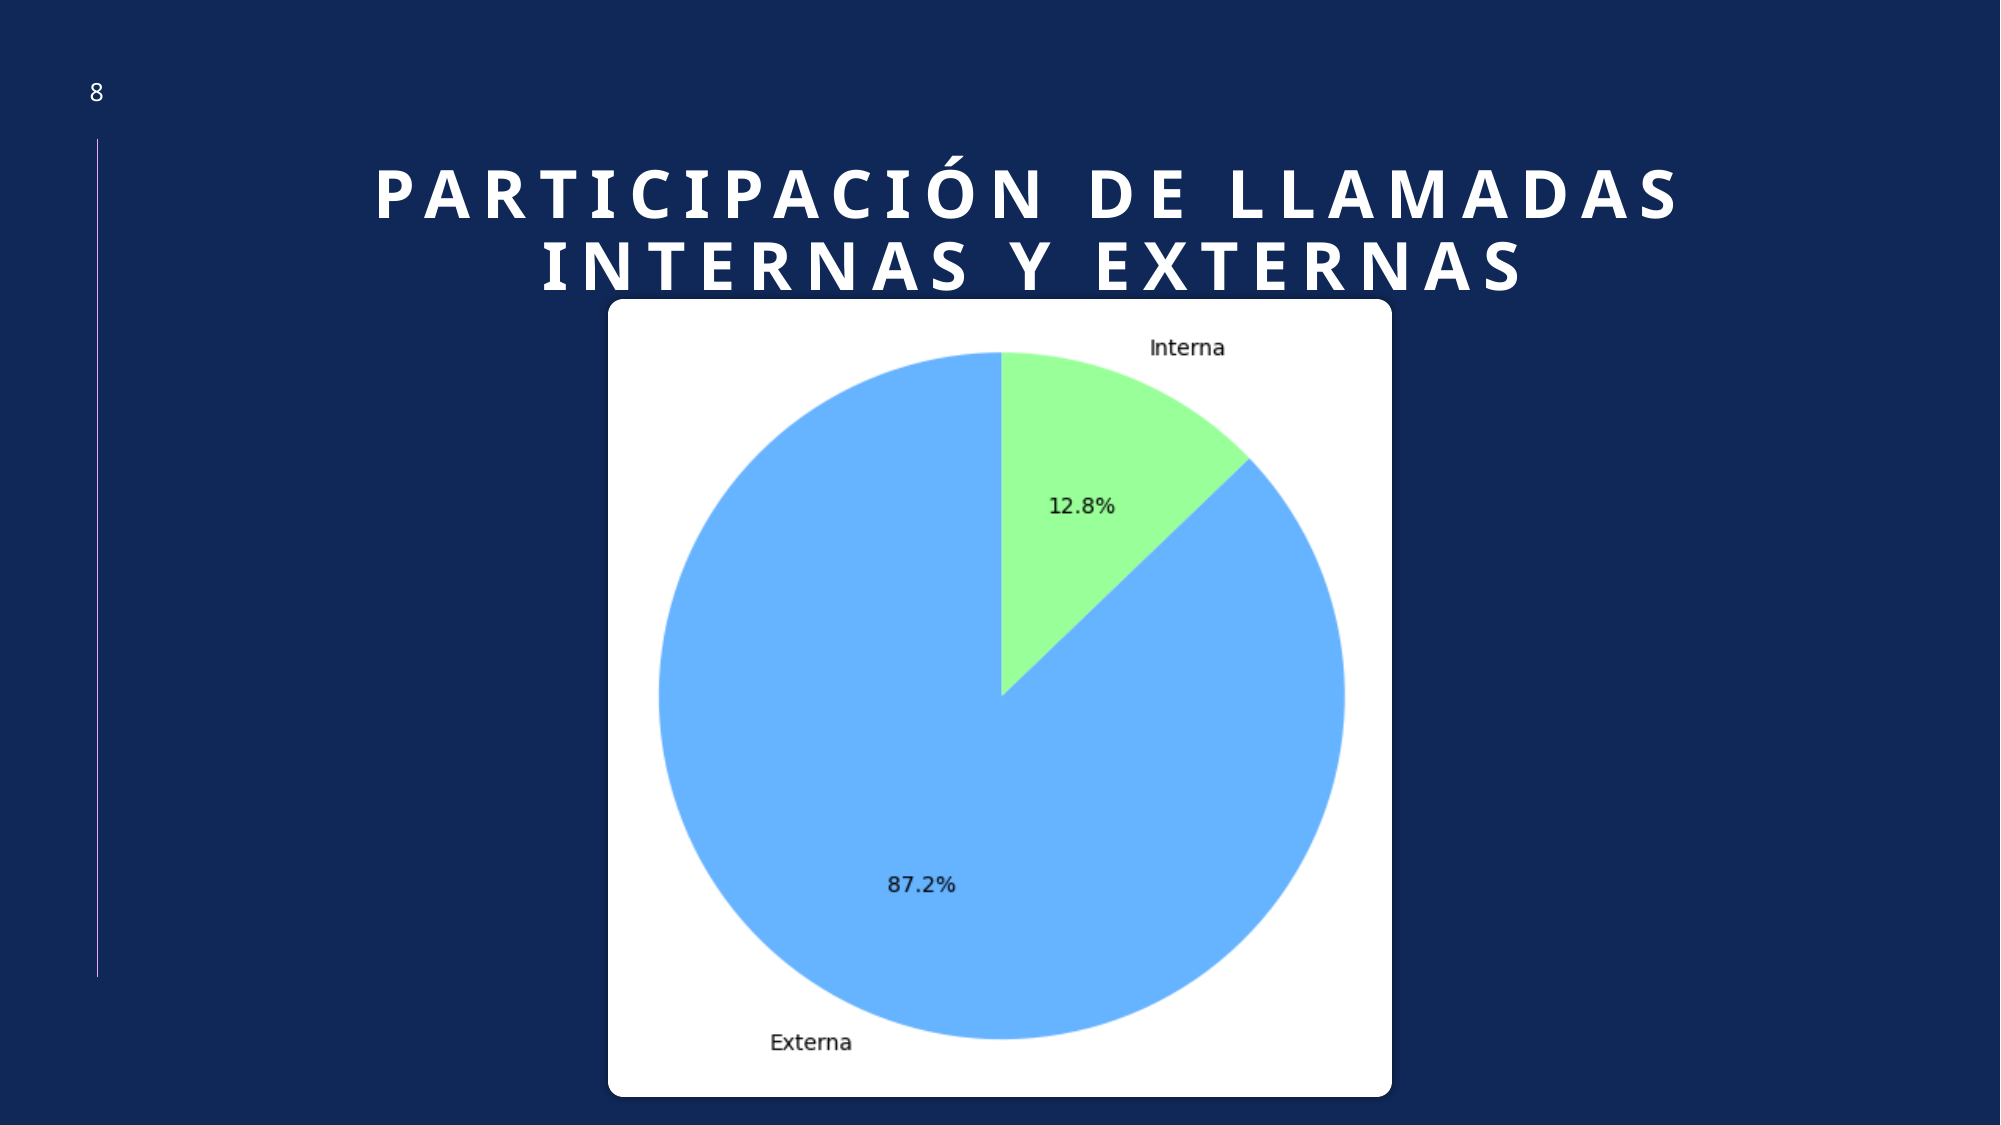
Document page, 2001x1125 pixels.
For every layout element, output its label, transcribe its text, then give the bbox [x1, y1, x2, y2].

picture [639, 329, 1361, 1066]
title Participación de llamadas internas y externas [139, 136, 1925, 312]
slide_number 8 [53, 67, 140, 119]
